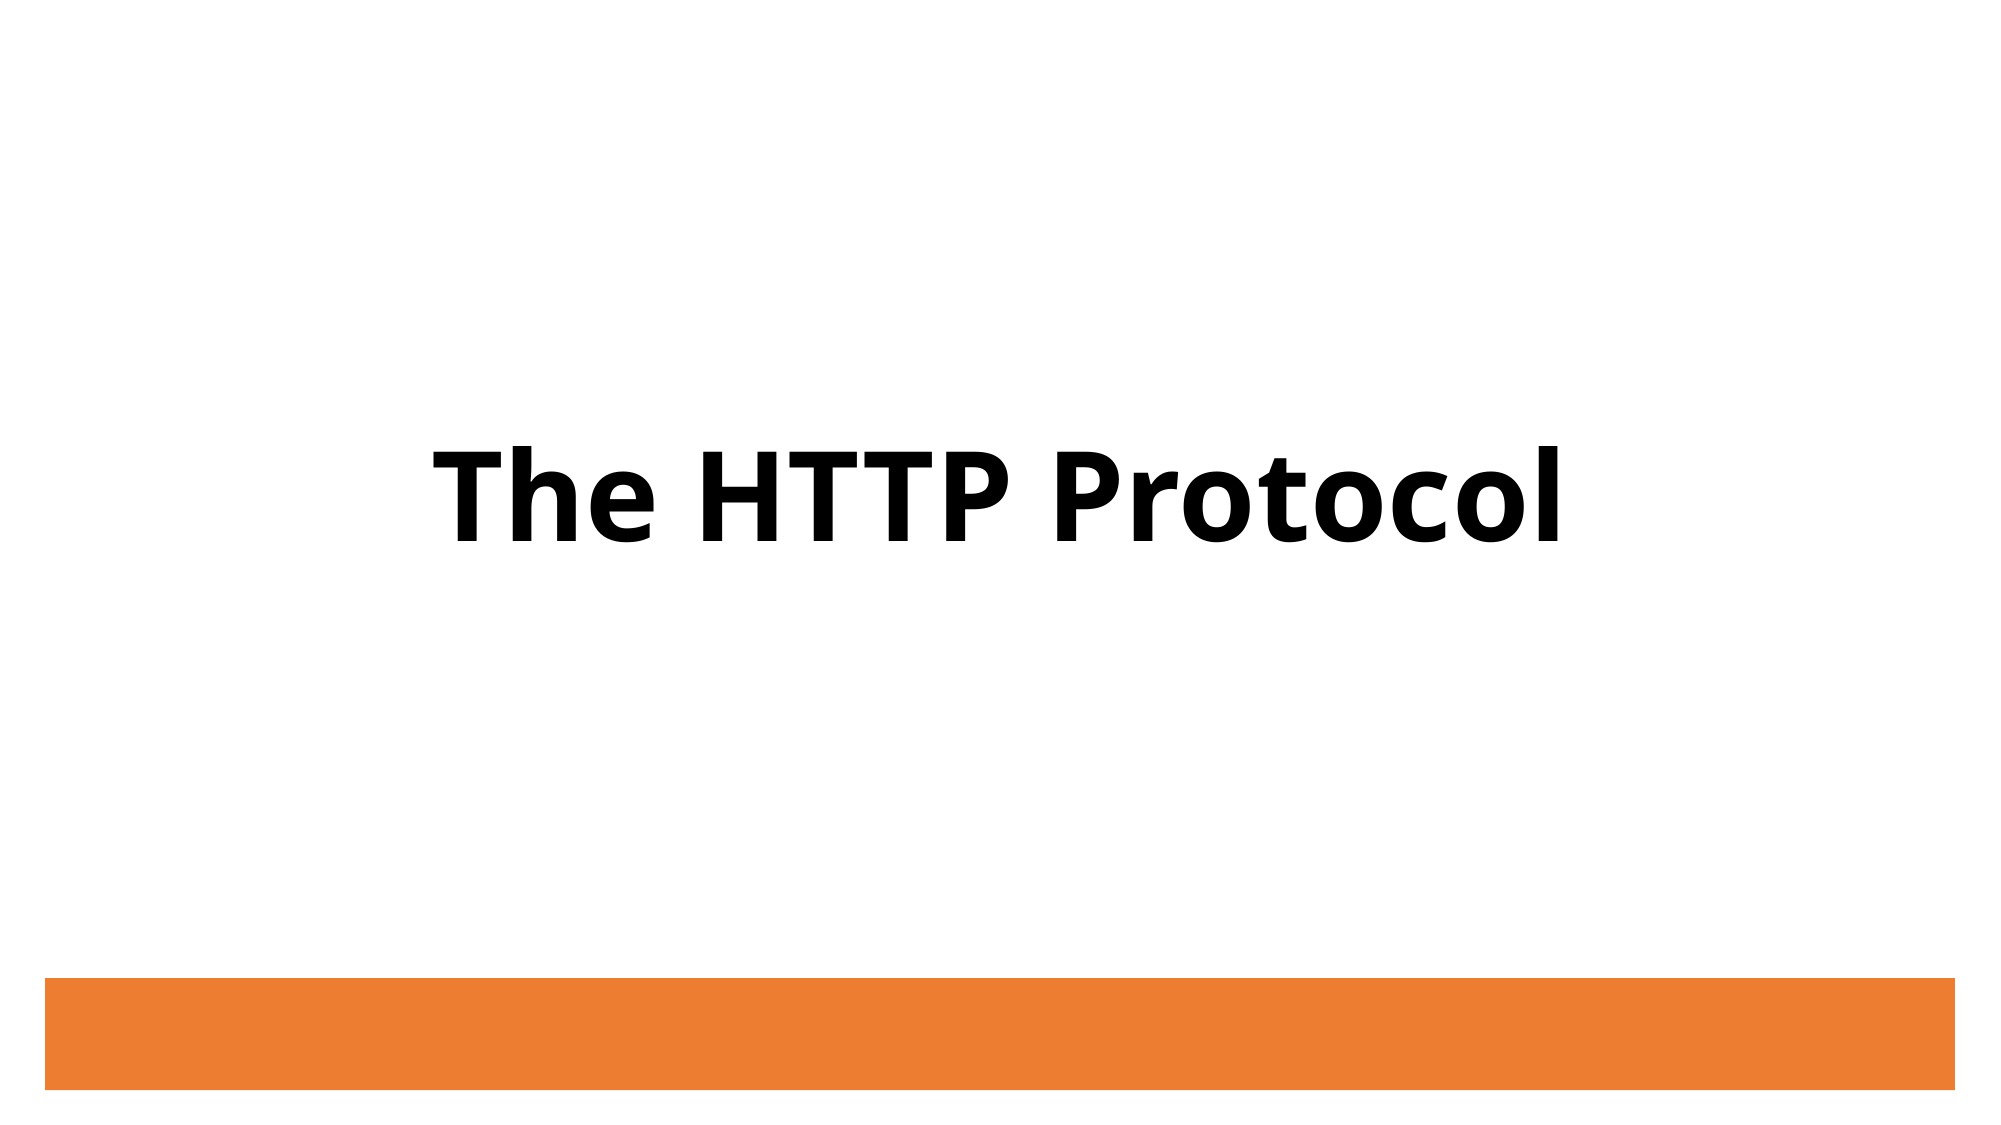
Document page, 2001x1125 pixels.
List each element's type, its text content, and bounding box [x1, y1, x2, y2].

title The HTTP Protocol [249, 184, 1750, 576]
text_box [44, 977, 1956, 1091]
